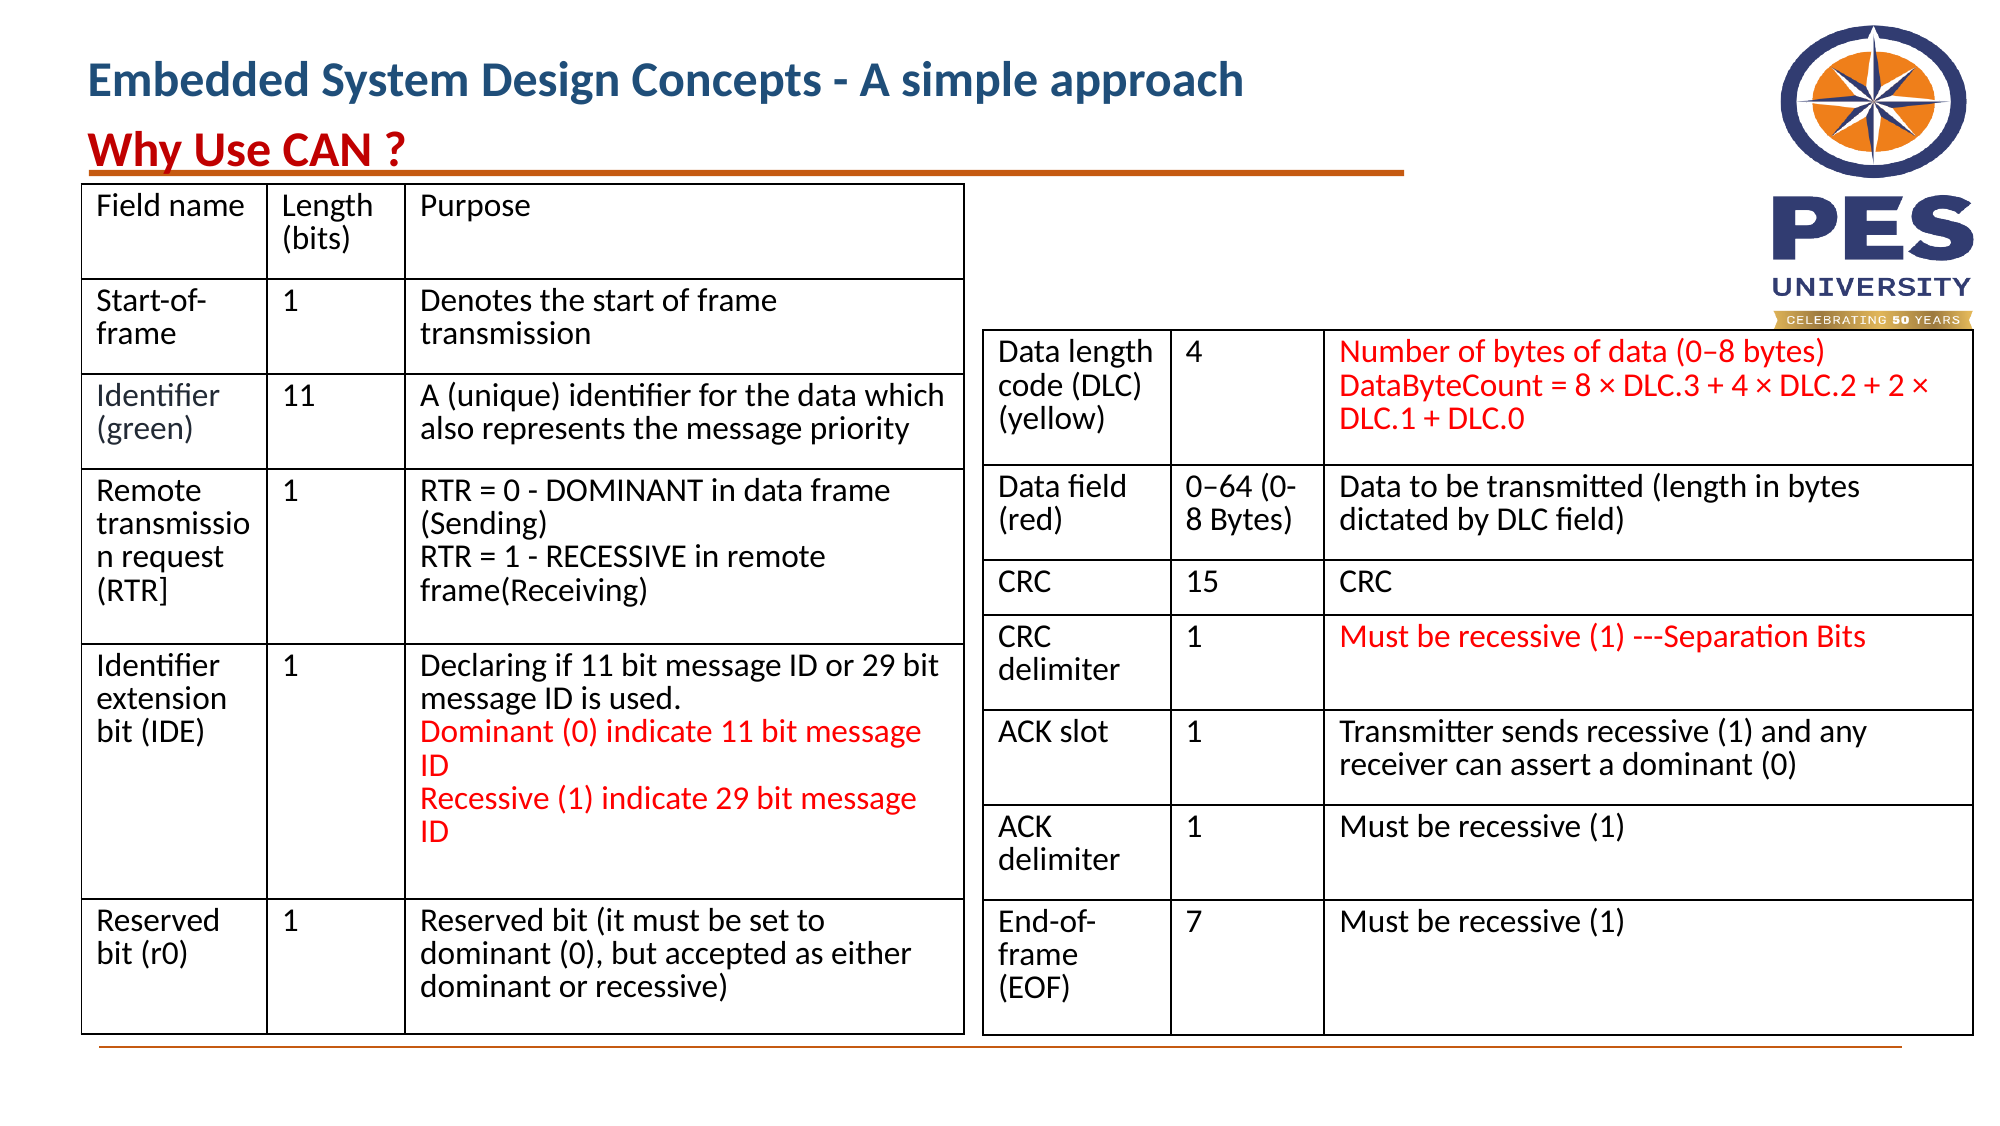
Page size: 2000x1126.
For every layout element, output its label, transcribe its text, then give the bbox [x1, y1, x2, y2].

table_cell CRC delimiter [984, 616, 1170, 709]
table_header 4 [1172, 331, 1323, 464]
table_cell 11 [268, 375, 404, 468]
table_cell 1 [268, 900, 404, 1033]
text_box Embedded System Design Concepts - A simple approach [72, 38, 1303, 109]
table_cell 1 [1172, 616, 1323, 709]
table_cell Remote transmission request (RTR] [82, 470, 266, 643]
table_cell Data field (red) [984, 466, 1170, 559]
table_header Field name [82, 185, 266, 278]
text_box Why Use CAN ? [72, 109, 1344, 184]
table_cell 1 [268, 645, 404, 898]
table_cell Declaring if 11 bit message ID or 29 bit message ID is used. Dominant (0) indicate 11 bit message ID Recessive (1) indicate 29 bit message ID [406, 645, 963, 898]
table_cell Identifier extension bit (IDE) [82, 645, 266, 898]
table_cell Must be recessive (1) [1325, 806, 1972, 899]
table_cell Must be recessive (1) ---Separation Bits [1325, 616, 1972, 709]
table_cell Denotes the start of frame transmission [406, 280, 963, 373]
table_cell End-of-frame (EOF) [984, 901, 1170, 1034]
table_cell CRC [984, 561, 1170, 614]
table_cell Transmitter sends recessive (1) and any receiver can assert a dominant (0) [1325, 711, 1972, 804]
table_cell Reserved bit (r0) [82, 900, 266, 1033]
table_cell 1 [1172, 711, 1323, 804]
table_cell A (unique) identifier for the data which also represents the message priority [406, 375, 963, 468]
table_cell 1 [1172, 806, 1323, 899]
table_header Data length code (DLC) (yellow) [984, 331, 1170, 464]
table_cell Reserved bit (it must be set to dominant (0), but accepted as either dominant or recessive) [406, 900, 963, 1033]
table_header Length (bits) [268, 185, 404, 278]
table_cell 7 [1172, 901, 1323, 1034]
picture [1773, 25, 1974, 330]
table_cell Data to be transmitted (length in bytes dictated by DLC field) [1325, 466, 1972, 559]
table_cell 1 [268, 470, 404, 643]
table_cell CRC [1325, 561, 1972, 614]
table_header Purpose [406, 185, 963, 278]
table_cell 1 [268, 280, 404, 373]
table_cell ACK delimiter [984, 806, 1170, 899]
table_cell Identifier (green) [82, 375, 266, 468]
table_cell Must be recessive (1) [1325, 901, 1972, 1034]
table_cell Start-of-frame [82, 280, 266, 373]
table_cell 15 [1172, 561, 1323, 614]
table_cell ACK slot [984, 711, 1170, 804]
table_cell 0–64 (0-8 Bytes) [1172, 466, 1323, 559]
table_header Number of bytes of data (0–8 bytes) DataByteCount = 8 × DLC.3 + 4 × DLC.2 + 2 × DLC.1 + DLC.0 [1325, 331, 1972, 464]
table_cell RTR = 0 - DOMINANT in data frame (Sending) RTR = 1 - RECESSIVE in remote frame(Receiving) [406, 470, 963, 643]
